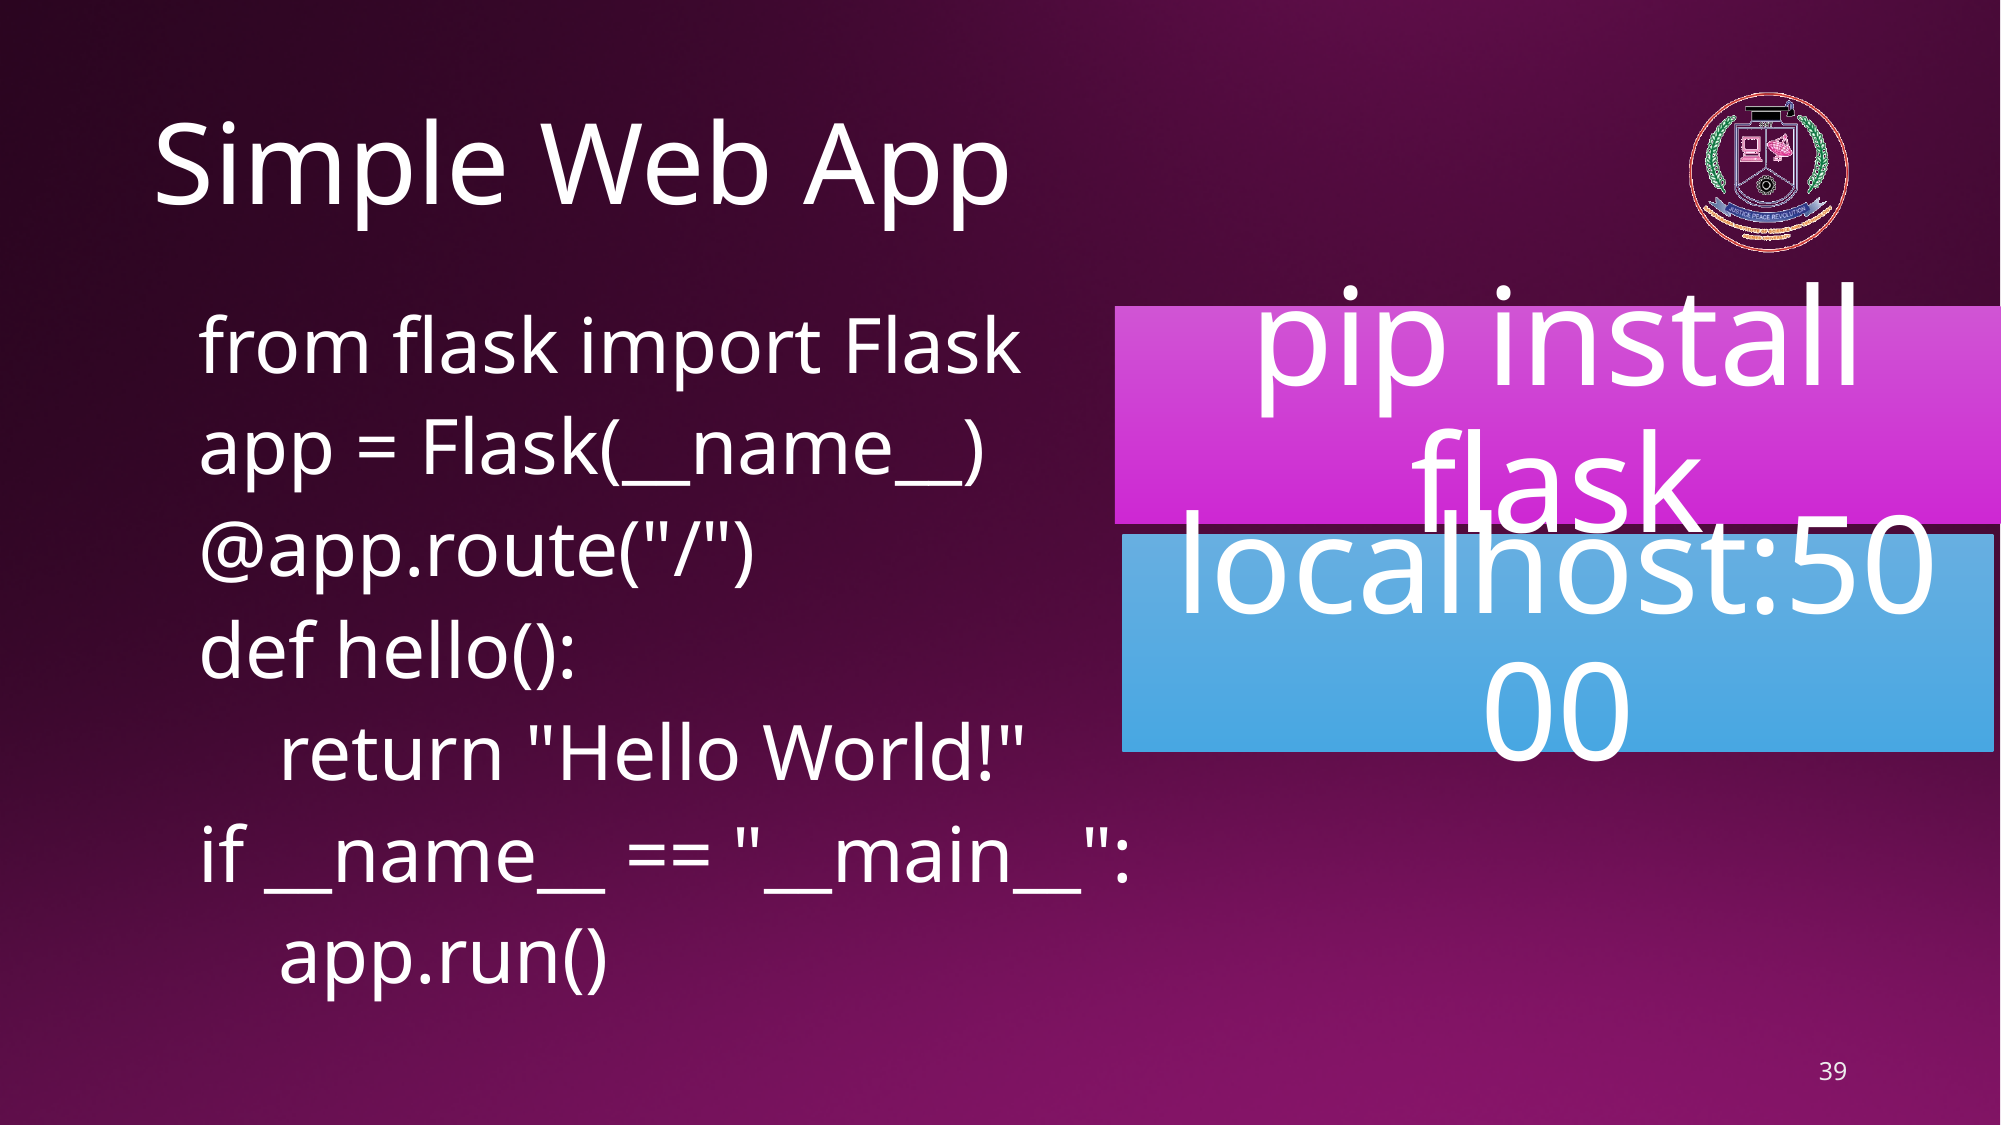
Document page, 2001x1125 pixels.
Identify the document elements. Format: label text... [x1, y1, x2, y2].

list from flask import Flask app = Flask(__name__) @app.route("/") def hello(): return "Hello World!" if __name__ == "__main__": app.run() [183, 299, 1863, 1014]
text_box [886, 306, 2000, 752]
title Simple Web App [137, 59, 1863, 278]
slide_number 39 [1412, 1042, 1863, 1103]
picture [0, 0, 2001, 1125]
